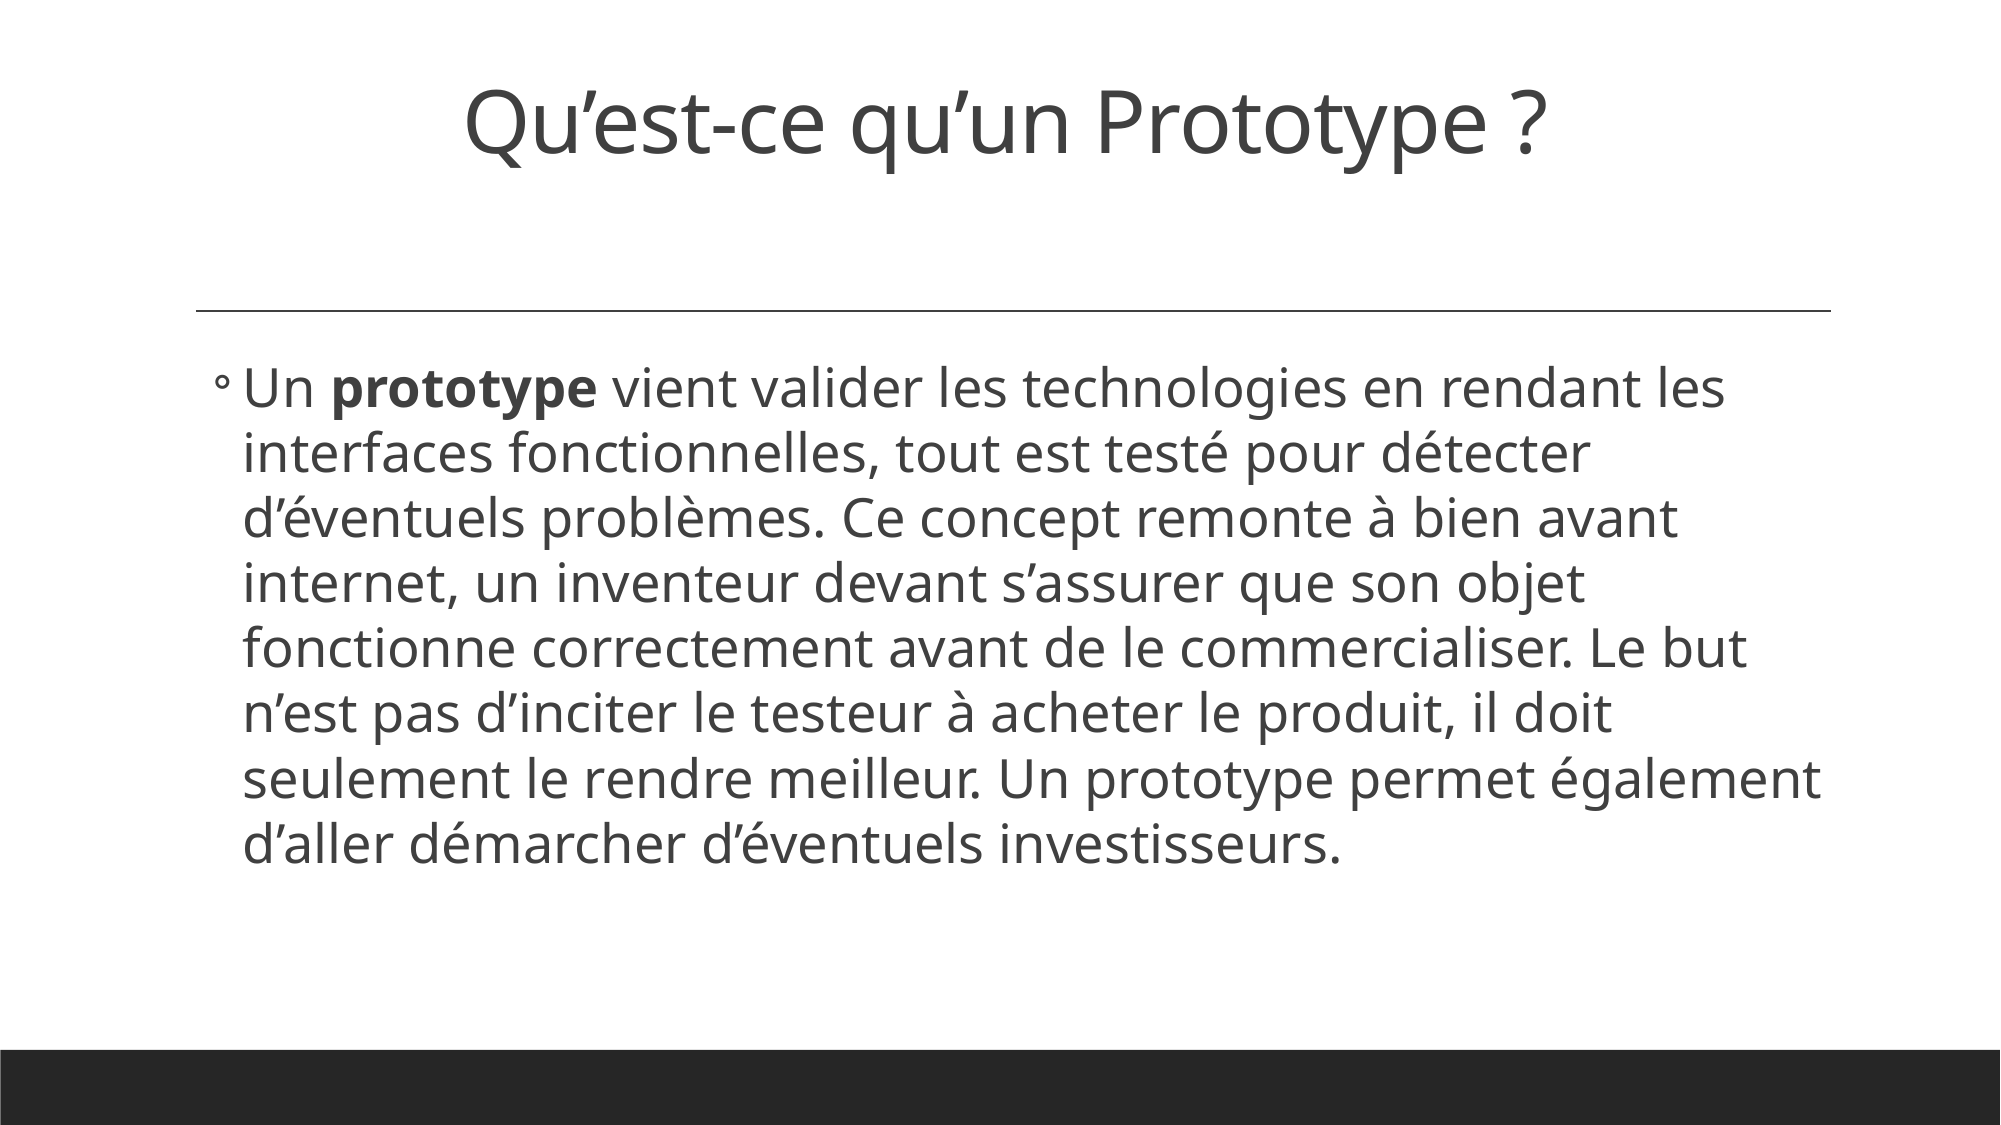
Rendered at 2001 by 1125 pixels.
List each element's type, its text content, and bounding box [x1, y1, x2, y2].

title Qu’est-ce qu’un Prototype ? [180, 47, 1830, 285]
list Un prototype vient valider les technologies en rendant les interfaces fonctionnelles, tout est testé pour détecter d’éventuels problèmes. Ce concept remonte à bien avant internet, un inventeur devant s’assurer que son objet fonctionne correctement avant de le commercialiser. Le but n’est pas d’inciter le testeur à acheter le produit, il doit seulement le rendre meilleur. Un prototype permet également d’aller démarcher d’éventuels investisseurs. [180, 345, 1830, 963]
